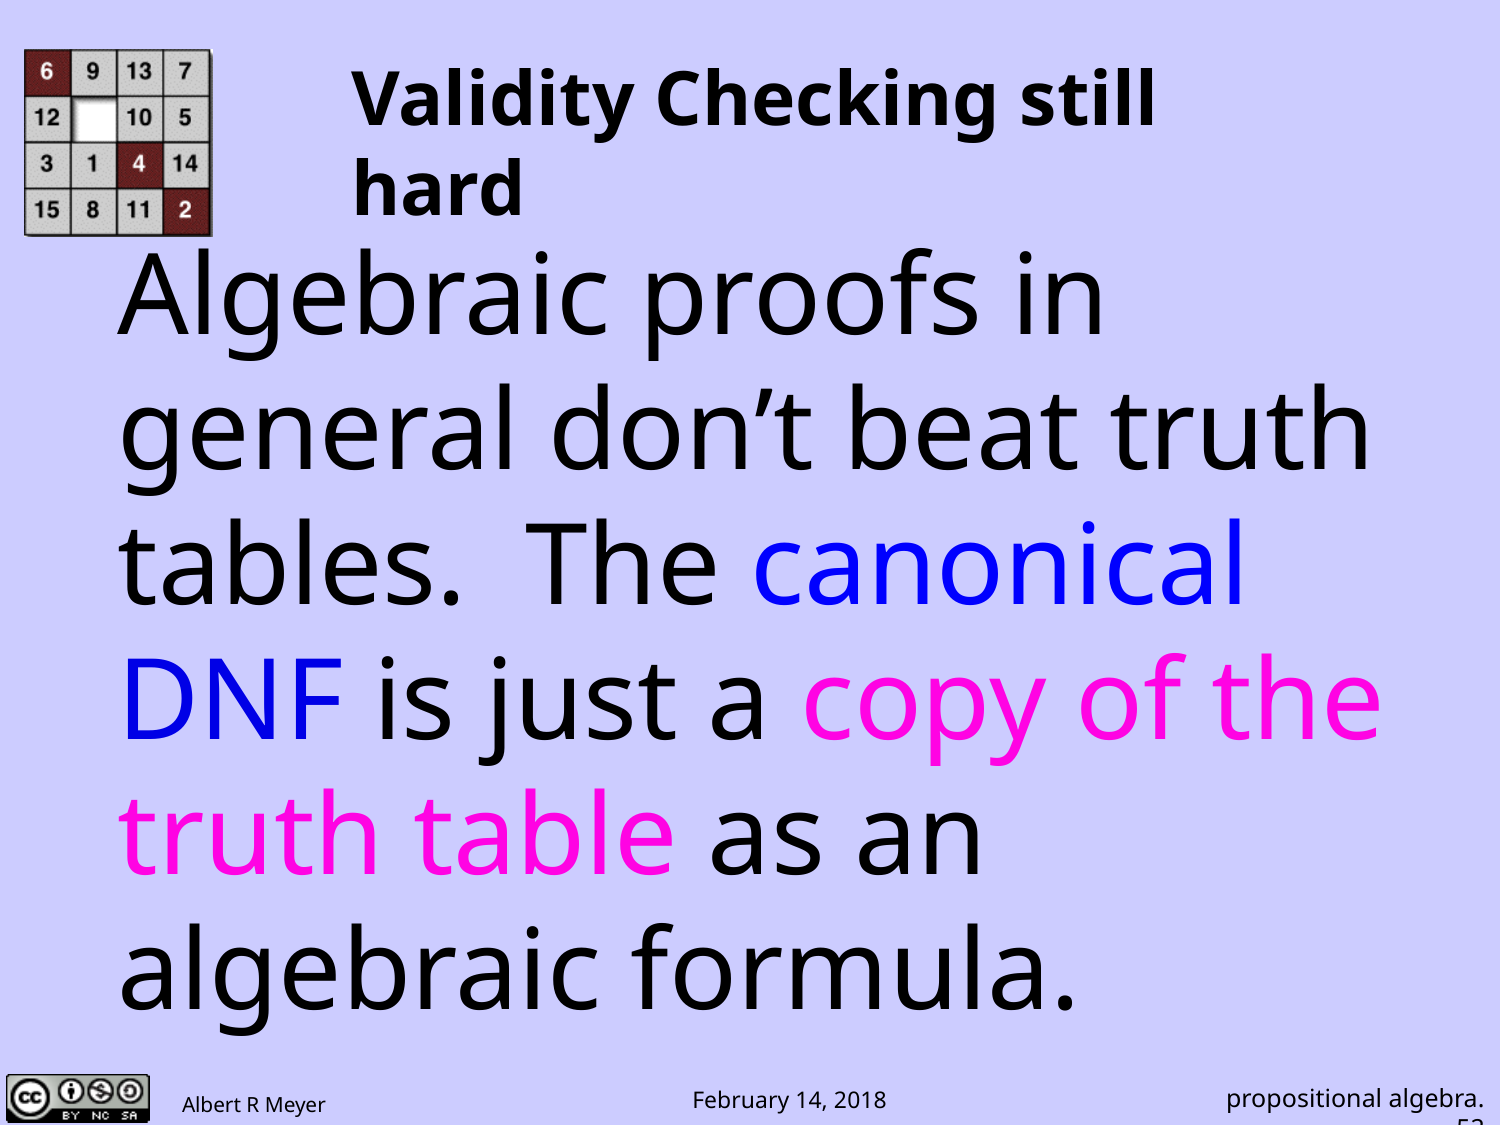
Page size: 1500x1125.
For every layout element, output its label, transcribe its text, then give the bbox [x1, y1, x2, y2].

title Validity Checking still hard [335, 53, 1358, 228]
text_box Algebraic proofs in general don’t beat truth tables. The canonical DNF is just a copy of the truth table as an algebraic formula. [102, 214, 1411, 1040]
picture [6, 1074, 150, 1123]
picture [24, 49, 213, 237]
slide_number propositional algebra.52 [1187, 1074, 1500, 1121]
